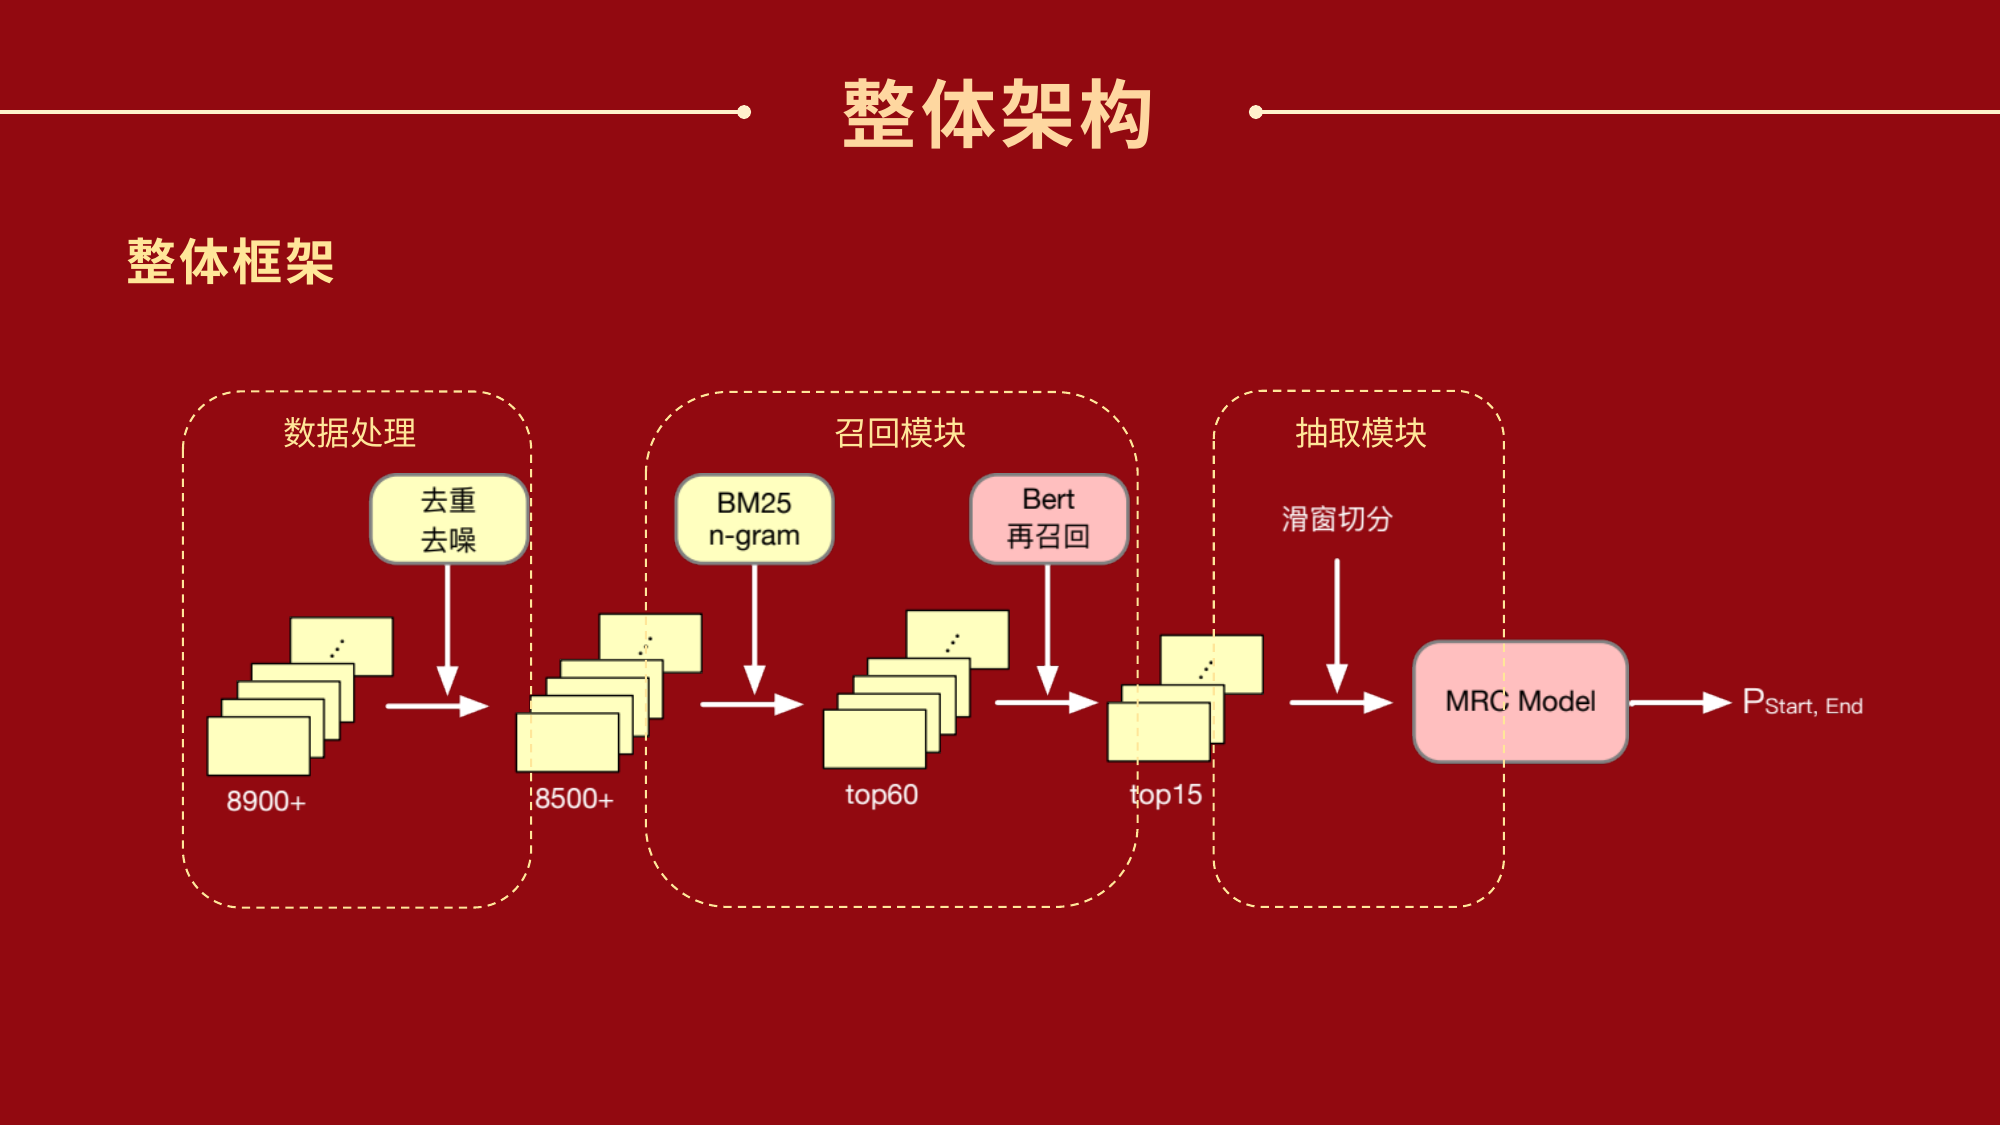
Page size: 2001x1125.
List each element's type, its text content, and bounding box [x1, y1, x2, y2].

text_box 数据处理 [269, 404, 446, 460]
text_box [644, 826, 1139, 908]
text_box [181, 390, 533, 909]
text_box 抽取模块 [1280, 404, 1457, 460]
picture [205, 473, 1871, 826]
text_box [1212, 826, 1505, 908]
text_box [1212, 389, 1505, 473]
text_box 召回模块 [819, 404, 996, 460]
text_box [644, 390, 1139, 473]
list 整体框架 [109, 212, 1891, 1040]
